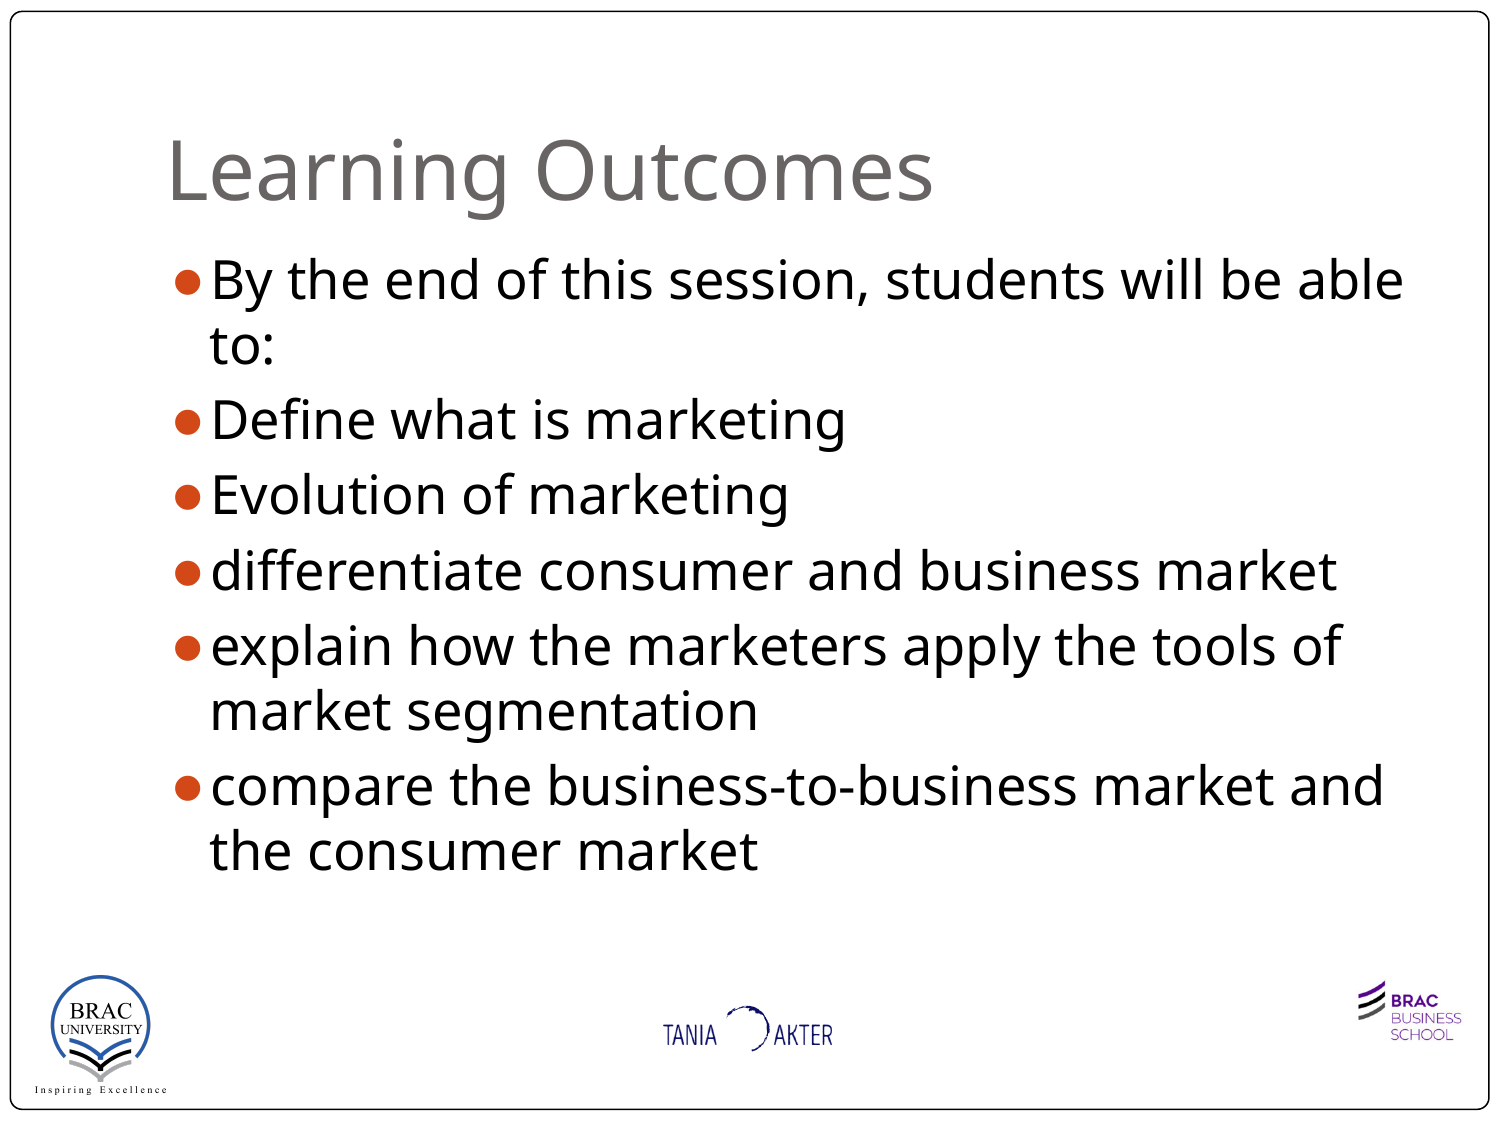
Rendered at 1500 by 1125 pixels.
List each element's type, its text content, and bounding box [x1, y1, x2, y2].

title Learning Outcomes [150, 45, 1425, 233]
list By the end of this session, students will be able to: Define what is marketing Evolution of marketing differentiate consumer and business market explain how the marketers apply the tools of market segmentation compare the business-to-business market and the consumer market [150, 237, 1425, 988]
picture [648, 988, 851, 1077]
picture [35, 975, 166, 1095]
picture [1344, 947, 1474, 1078]
